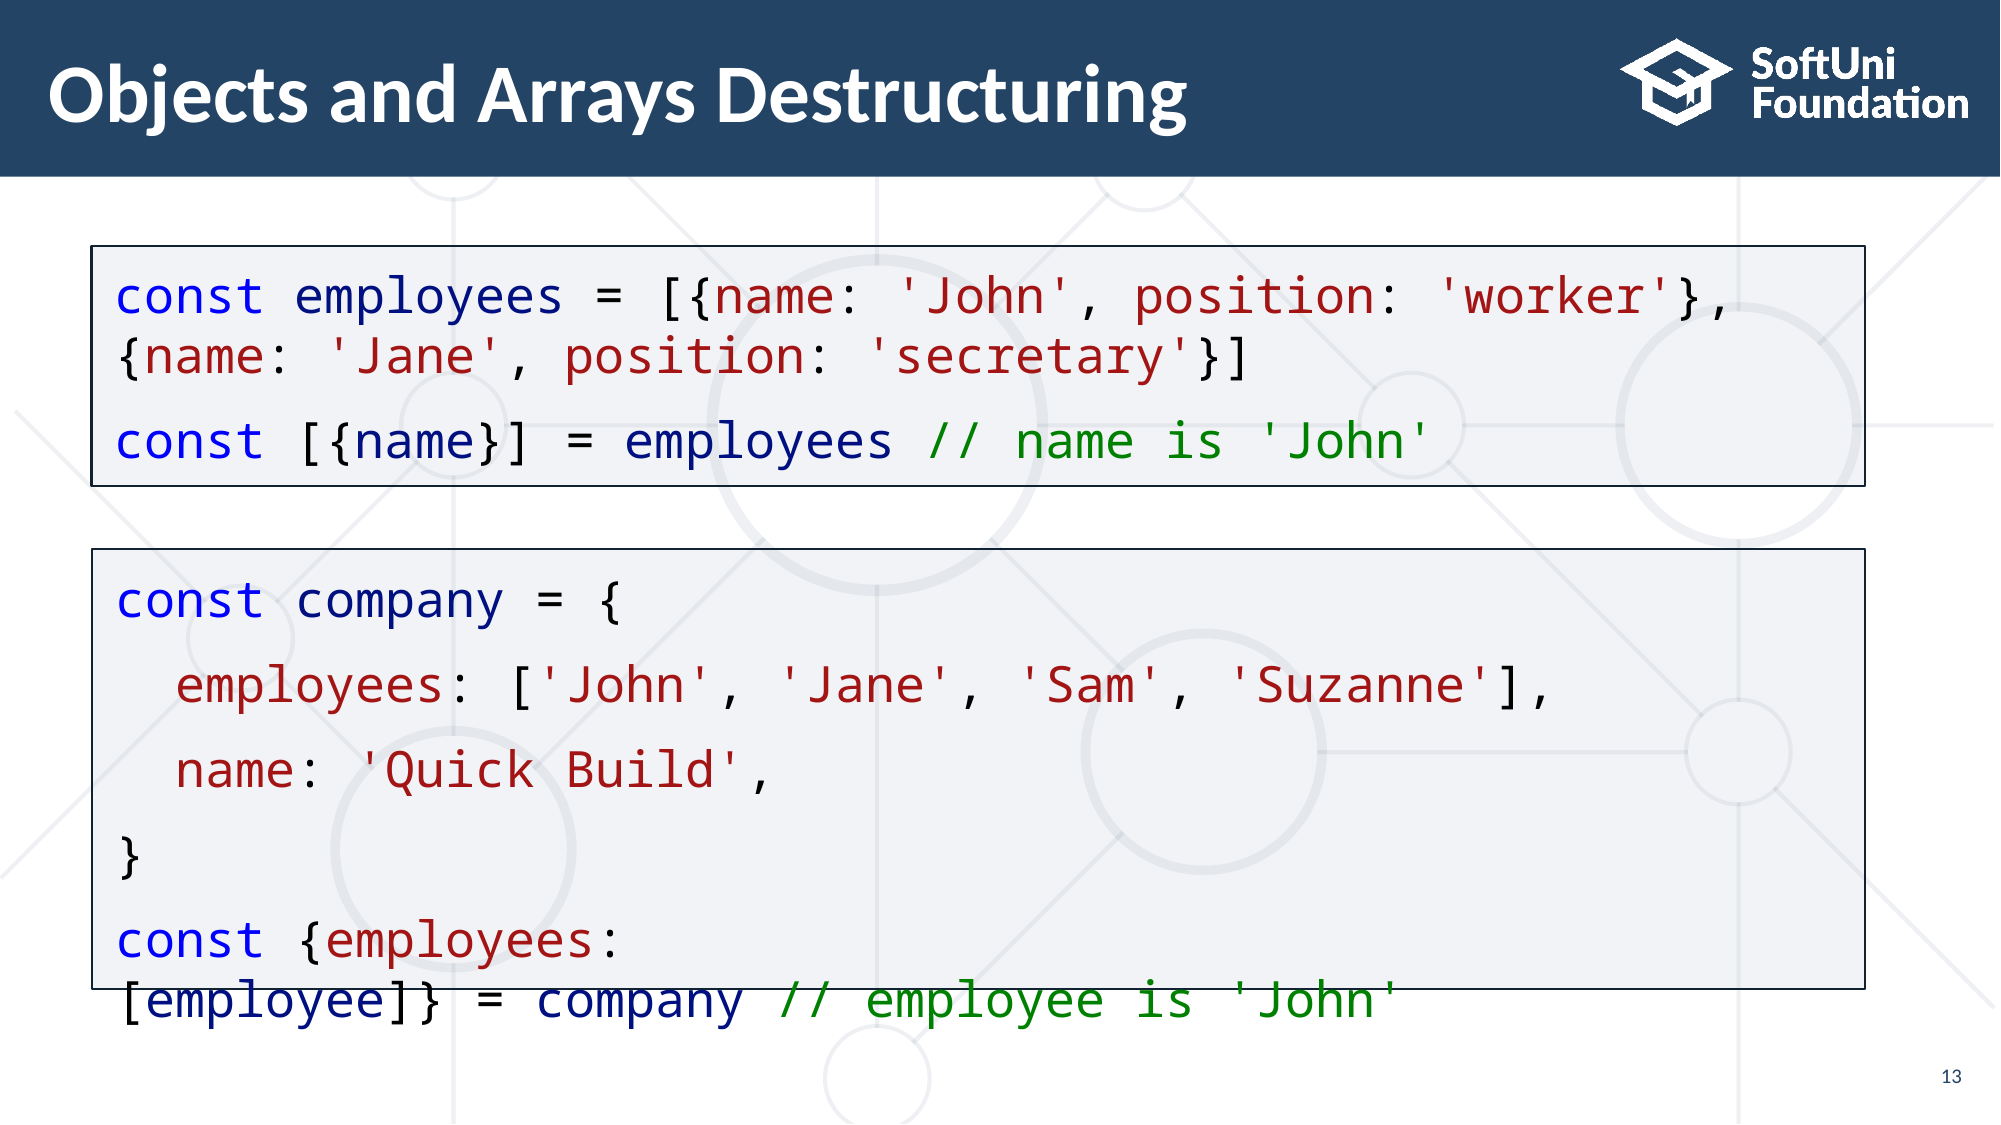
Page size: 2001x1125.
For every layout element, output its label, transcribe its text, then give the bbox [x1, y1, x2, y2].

slide_number 13 [1897, 1049, 1968, 1101]
title Objects and Arrays Destructuring [31, 16, 1591, 162]
picture [1619, 38, 1968, 126]
list const company = { employees: ['John', 'Jane', 'Sam', 'Suzanne'], name: 'Quick Build', } const {employees:[employee]} = company // employee is 'John' [91, 548, 1866, 990]
text_box const employees = [{name: 'John', position: 'worker'}, {name: 'Jane', position: 'secretary'}] const [{name}] = employees // name is 'John' [91, 245, 1865, 487]
